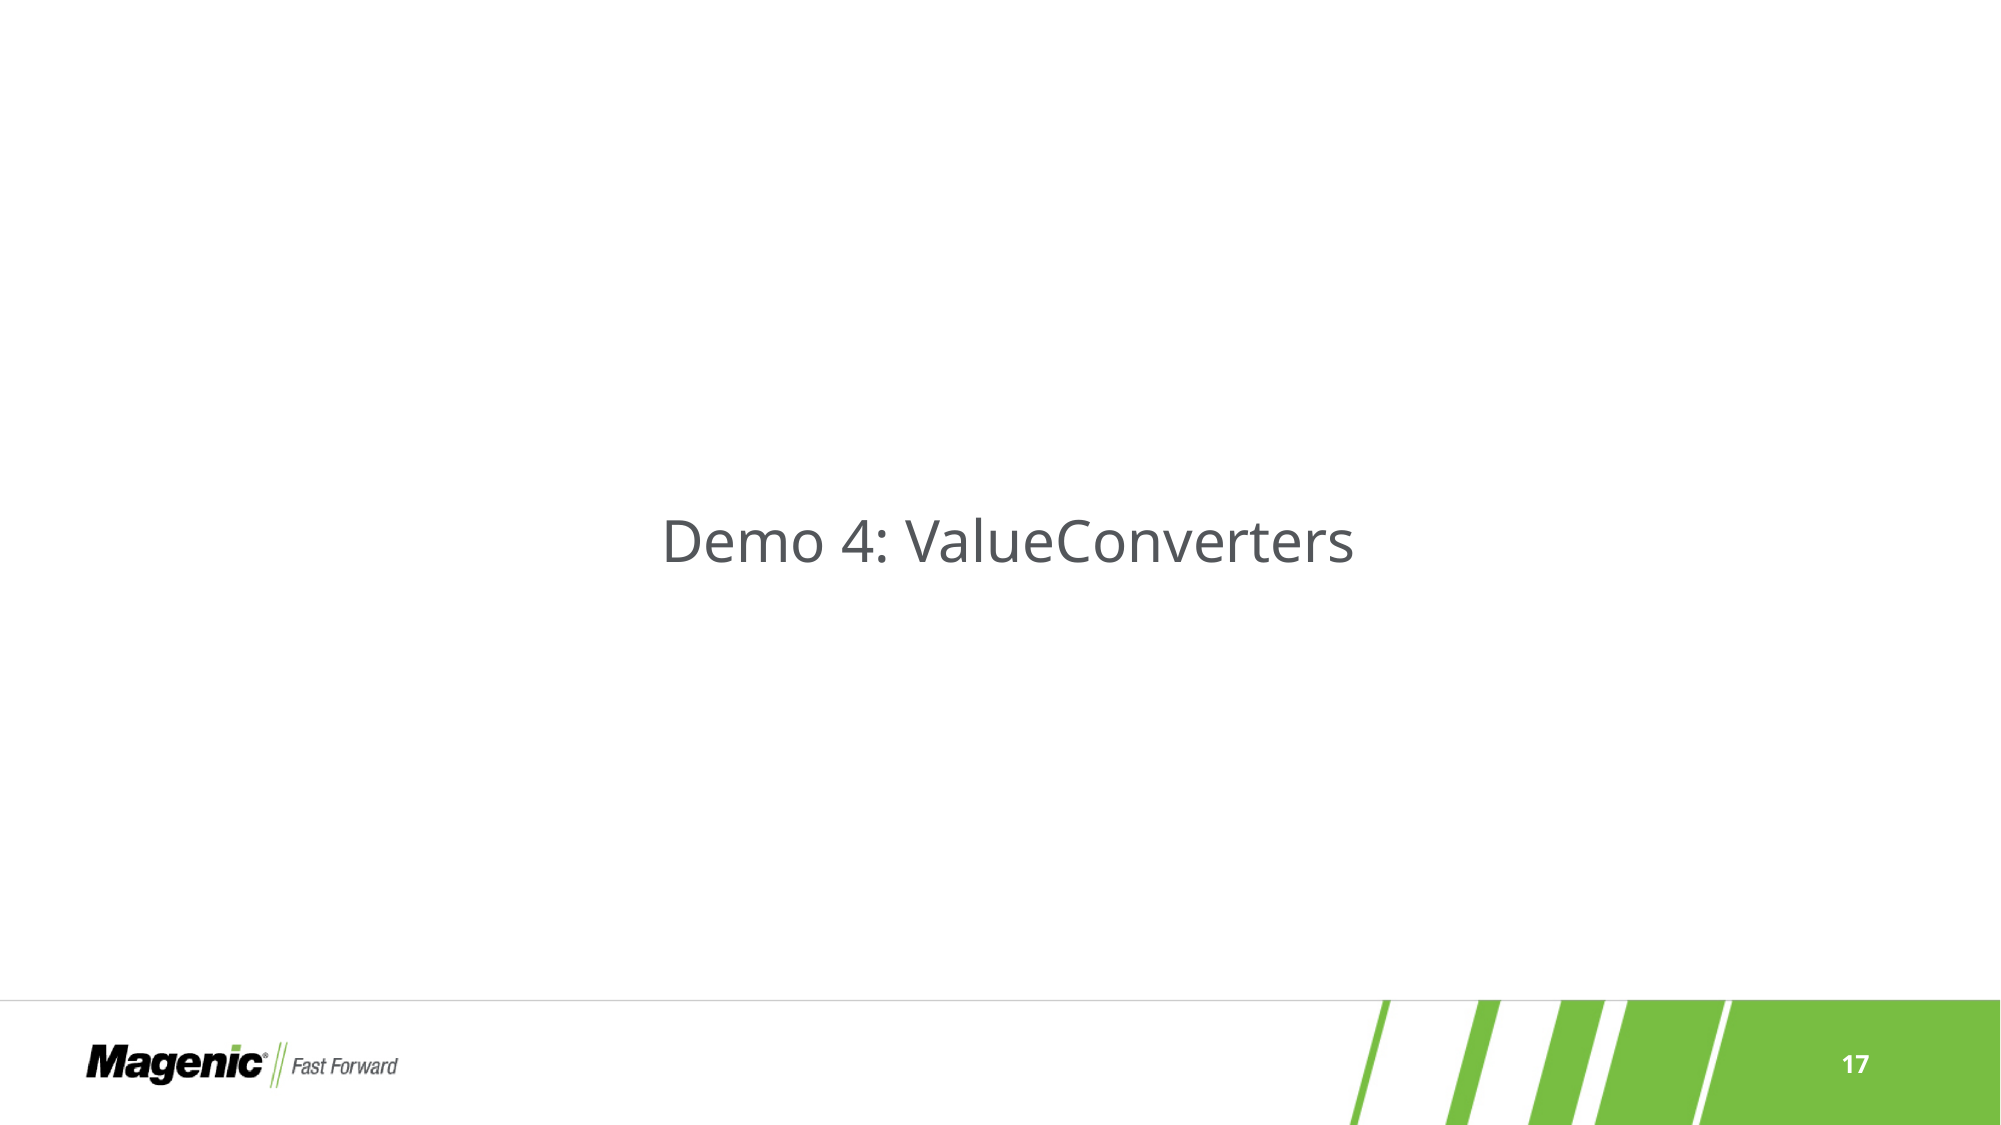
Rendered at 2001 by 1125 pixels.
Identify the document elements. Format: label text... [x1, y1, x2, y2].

list Demo 4: ValueConverters [70, 149, 1946, 939]
picture [0, 0, 2001, 1125]
